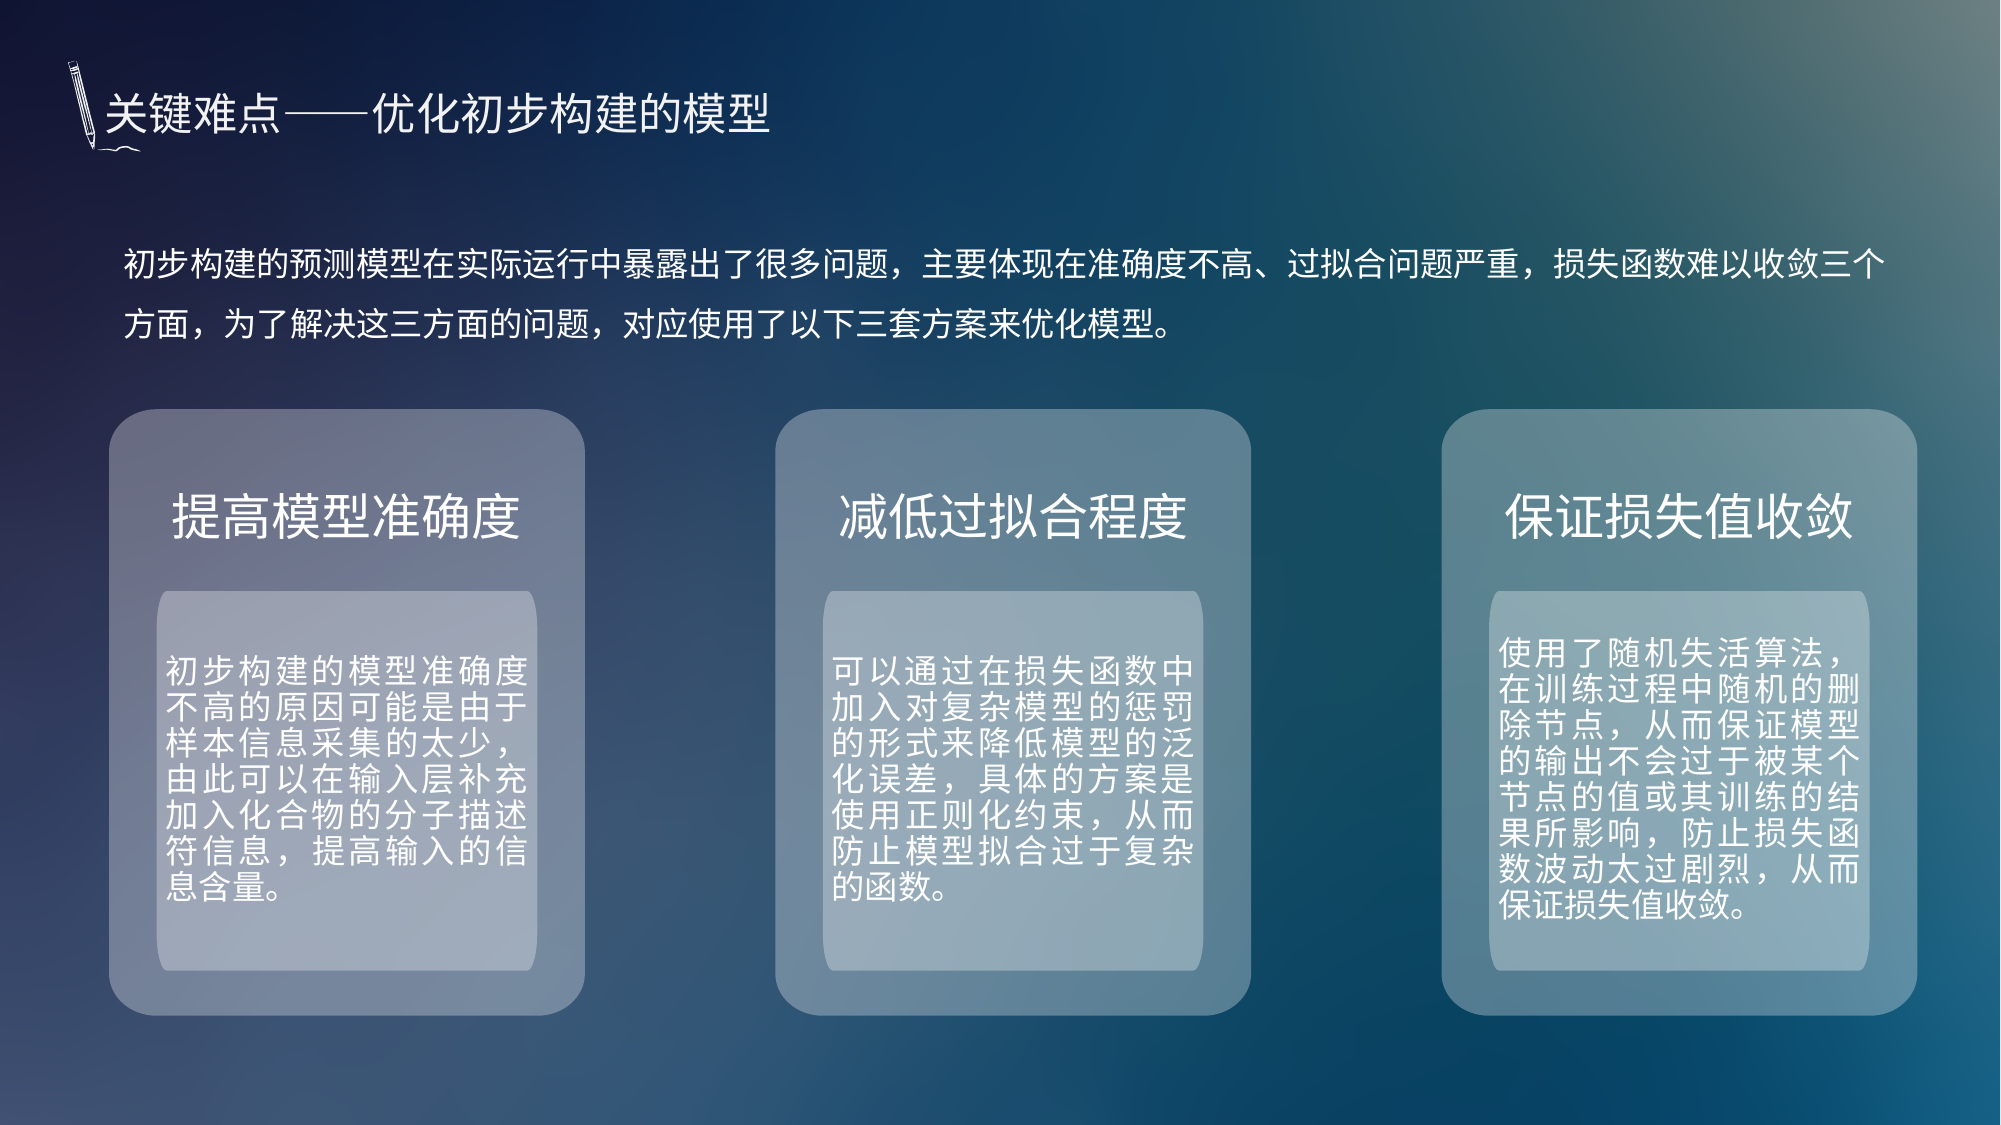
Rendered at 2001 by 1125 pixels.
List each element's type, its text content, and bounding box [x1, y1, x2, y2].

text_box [1441, 409, 1918, 1016]
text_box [109, 409, 585, 1016]
picture [0, 0, 2001, 1125]
text_box 关键难点——优化初步构建的模型 [141, 78, 899, 147]
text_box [775, 409, 1252, 1016]
text_box 初步构建的预测模型在实际运行中暴露出了很多问题，主要体现在准确度不高、过拟合问题严重，损失函数难以收敛三个方面，为了解决这三方面的问题，对应使用了以下三套方案来优化模型。 [109, 215, 1918, 351]
